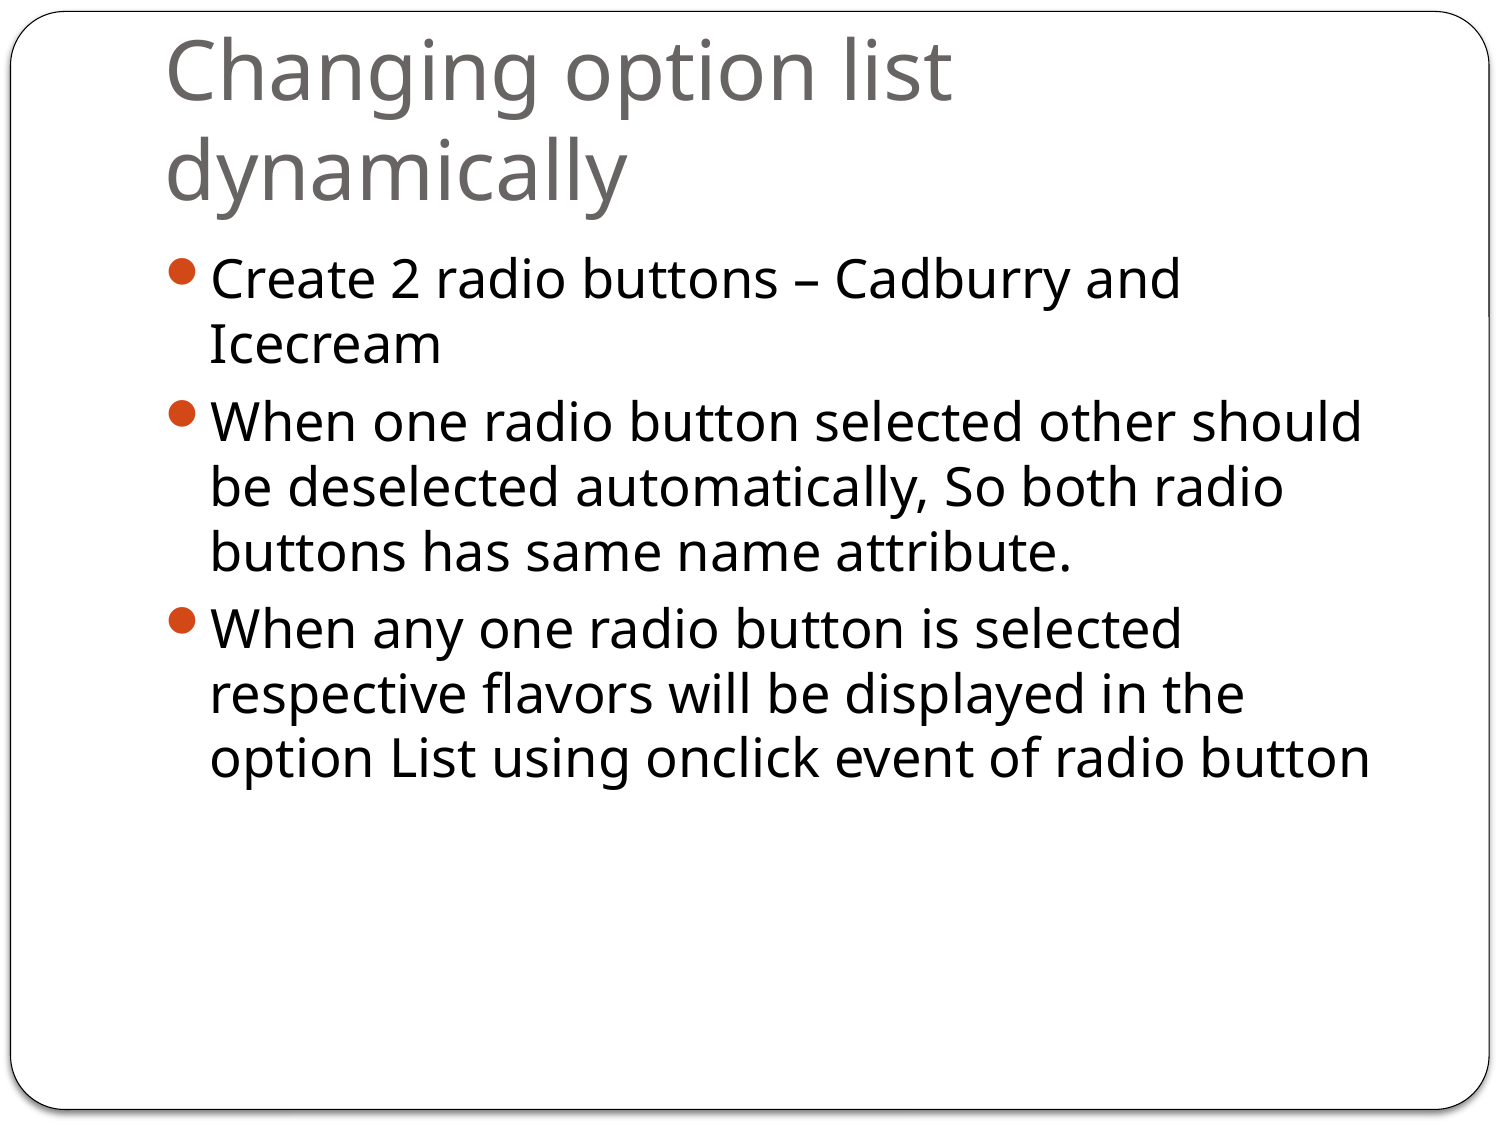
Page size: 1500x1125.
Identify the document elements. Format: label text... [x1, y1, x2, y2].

title Changing option list dynamically [150, 45, 1425, 233]
list Create 2 radio buttons – Cadburry and Icecream When one radio button selected other should be deselected automatically, So both radio buttons has same name attribute. When any one radio button is selected respective flavors will be displayed in the option List using onclick event of radio button [150, 237, 1425, 988]
